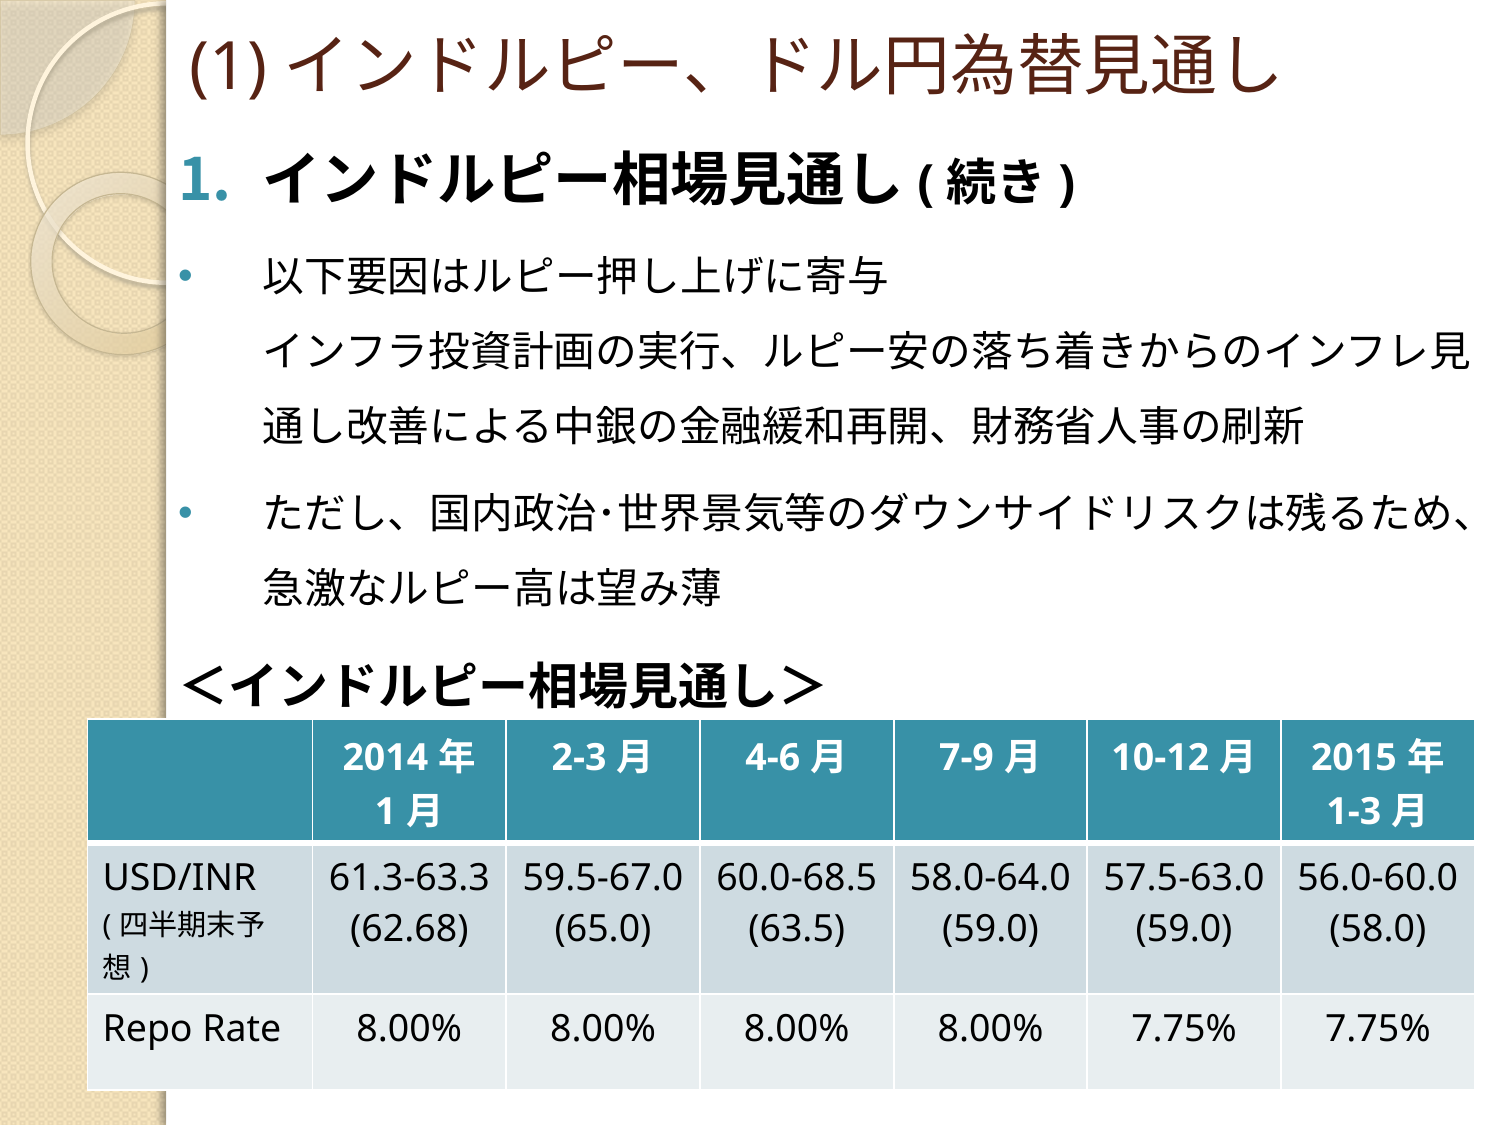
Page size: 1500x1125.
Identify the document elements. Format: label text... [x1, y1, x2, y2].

title (1)インドルピー、ドル円為替見通し [174, 0, 1375, 99]
table_cell 58.0-64.0 (59.0) [895, 846, 1086, 993]
table_cell Repo Rate [88, 995, 312, 1089]
table_header 7-9月 [895, 720, 1086, 840]
table_cell 61.3-63.3 (62.68) [313, 846, 505, 993]
table_cell 8.00% [507, 995, 699, 1089]
table_header 2014年 1月 [313, 720, 505, 840]
table_header 2015年 1-3月 [1282, 720, 1474, 840]
table_header 4-6月 [701, 720, 893, 840]
table_cell 7.75% [1088, 995, 1280, 1089]
table_cell 8.00% [701, 995, 893, 1089]
table_cell 8.00% [895, 995, 1086, 1089]
table_header 2-3月 [507, 720, 699, 840]
table_cell USD/INR (四半期末予想) [88, 846, 312, 993]
table_cell 57.5-63.0 (59.0) [1088, 846, 1280, 993]
table_cell 7.75% [1282, 995, 1474, 1089]
table_header [88, 720, 312, 840]
table_cell 60.0-68.5 (63.5) [701, 846, 893, 993]
text_box インドルピー相場見通し(続き) 以下要因はルピー押し上げに寄与 インフラ投資計画の実行、ルピー安の落ち着きからのインフレ見通し改善による中銀の金融緩和再開、財務省人事の刷新 ただし、国内政治･世界景気等のダウンサイドリスクは残るため、急激なルピー高は望み薄 ＜インドルピー相場見通し＞ [149, 99, 1500, 638]
table_cell 59.5-67.0 (65.0) [507, 846, 699, 993]
table_header 10-12月 [1088, 720, 1280, 840]
table_cell 8.00% [313, 995, 505, 1089]
table_cell 56.0-60.0 (58.0) [1282, 846, 1474, 993]
